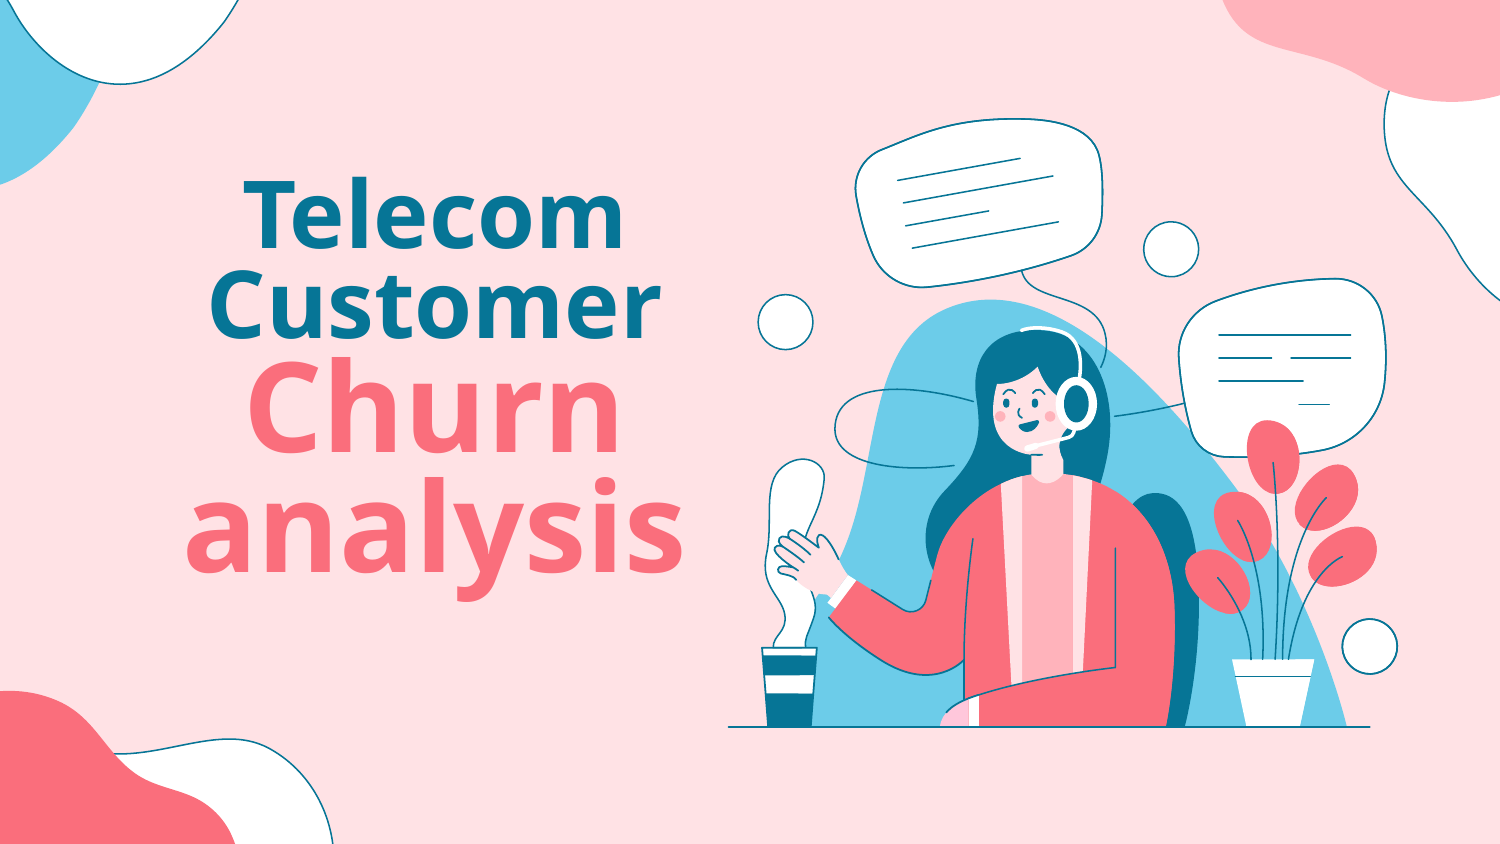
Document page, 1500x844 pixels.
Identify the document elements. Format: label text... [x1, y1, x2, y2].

title Telecom Customer Churn analysis [150, 218, 720, 554]
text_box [728, 116, 1401, 728]
